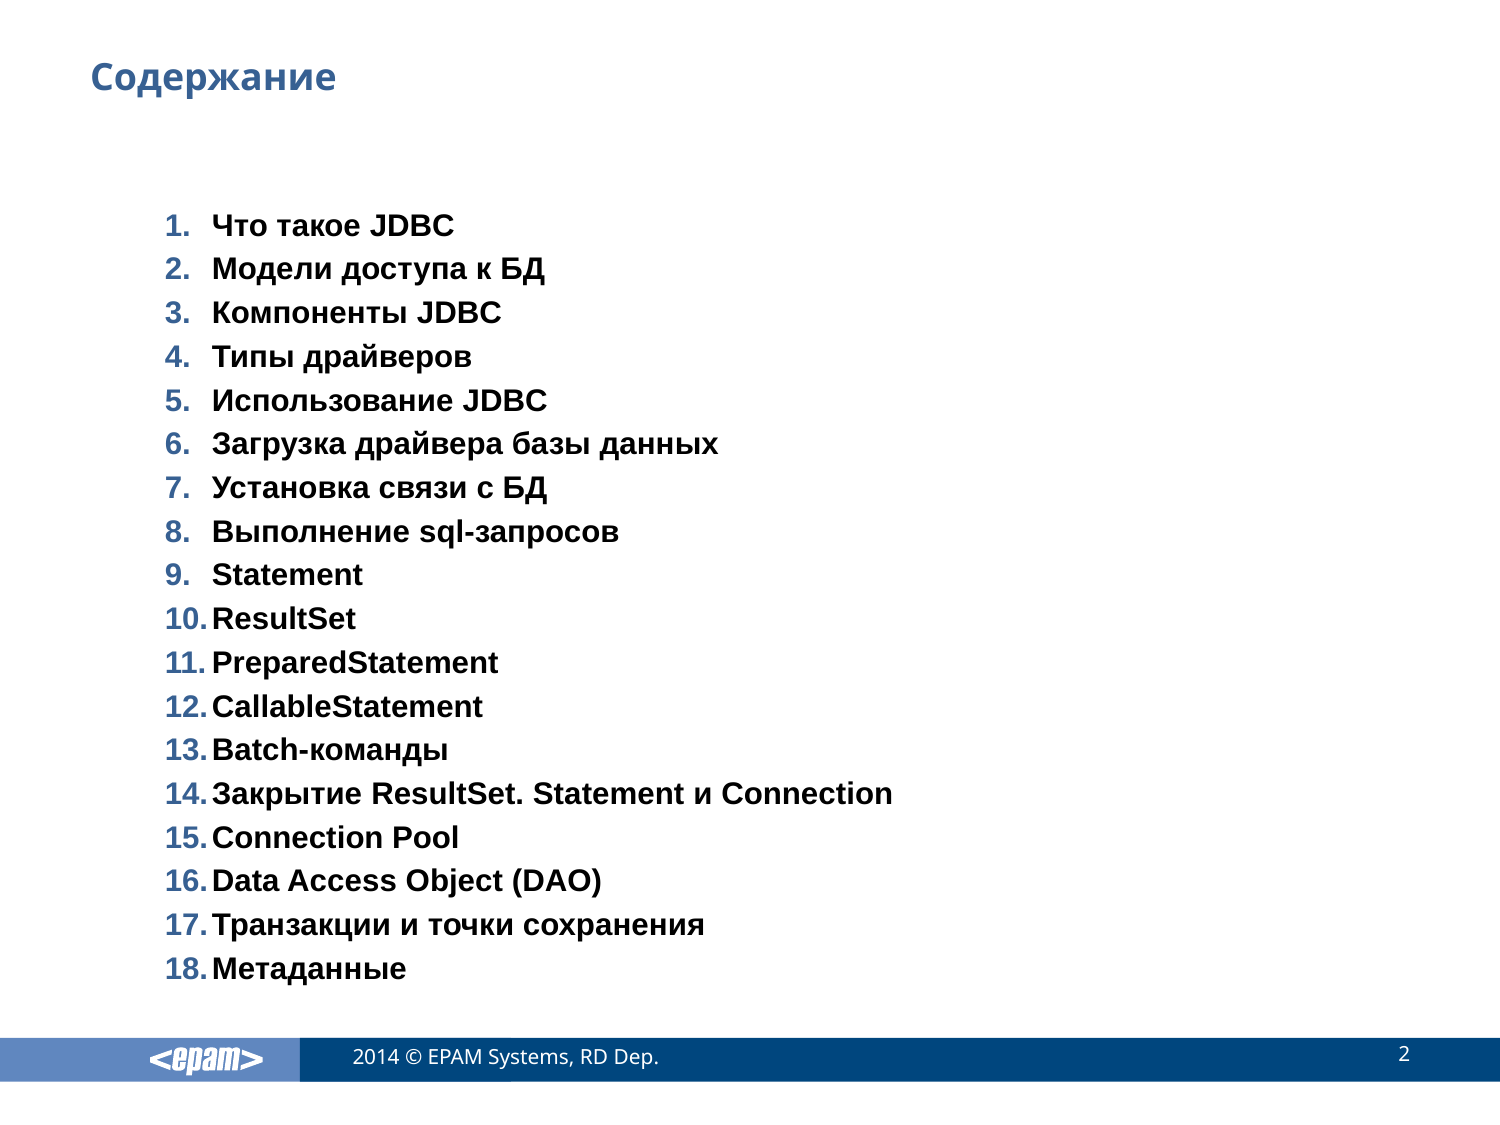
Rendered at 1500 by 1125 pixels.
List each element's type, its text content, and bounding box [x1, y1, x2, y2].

footer 2014 © EPAM Systems, RD Dep. [337, 1028, 738, 1088]
slide_number 2 [1262, 1025, 1425, 1085]
title Содержание [75, 45, 1425, 163]
list Что такое JDBC Модели доступа к БД Компоненты JDBC Типы драйверов Использование JDBC Загрузка драйвера базы данных Установка связи с БД Выполнение sql-запросов Statement ResultSet PreparedStatement CallableStatement Batch-команды Закрытие ResultSet. Statement и Connection Connection Pool Data Access Object (DAO) Транзакции и точки сохранения Метаданные [150, 197, 1350, 986]
